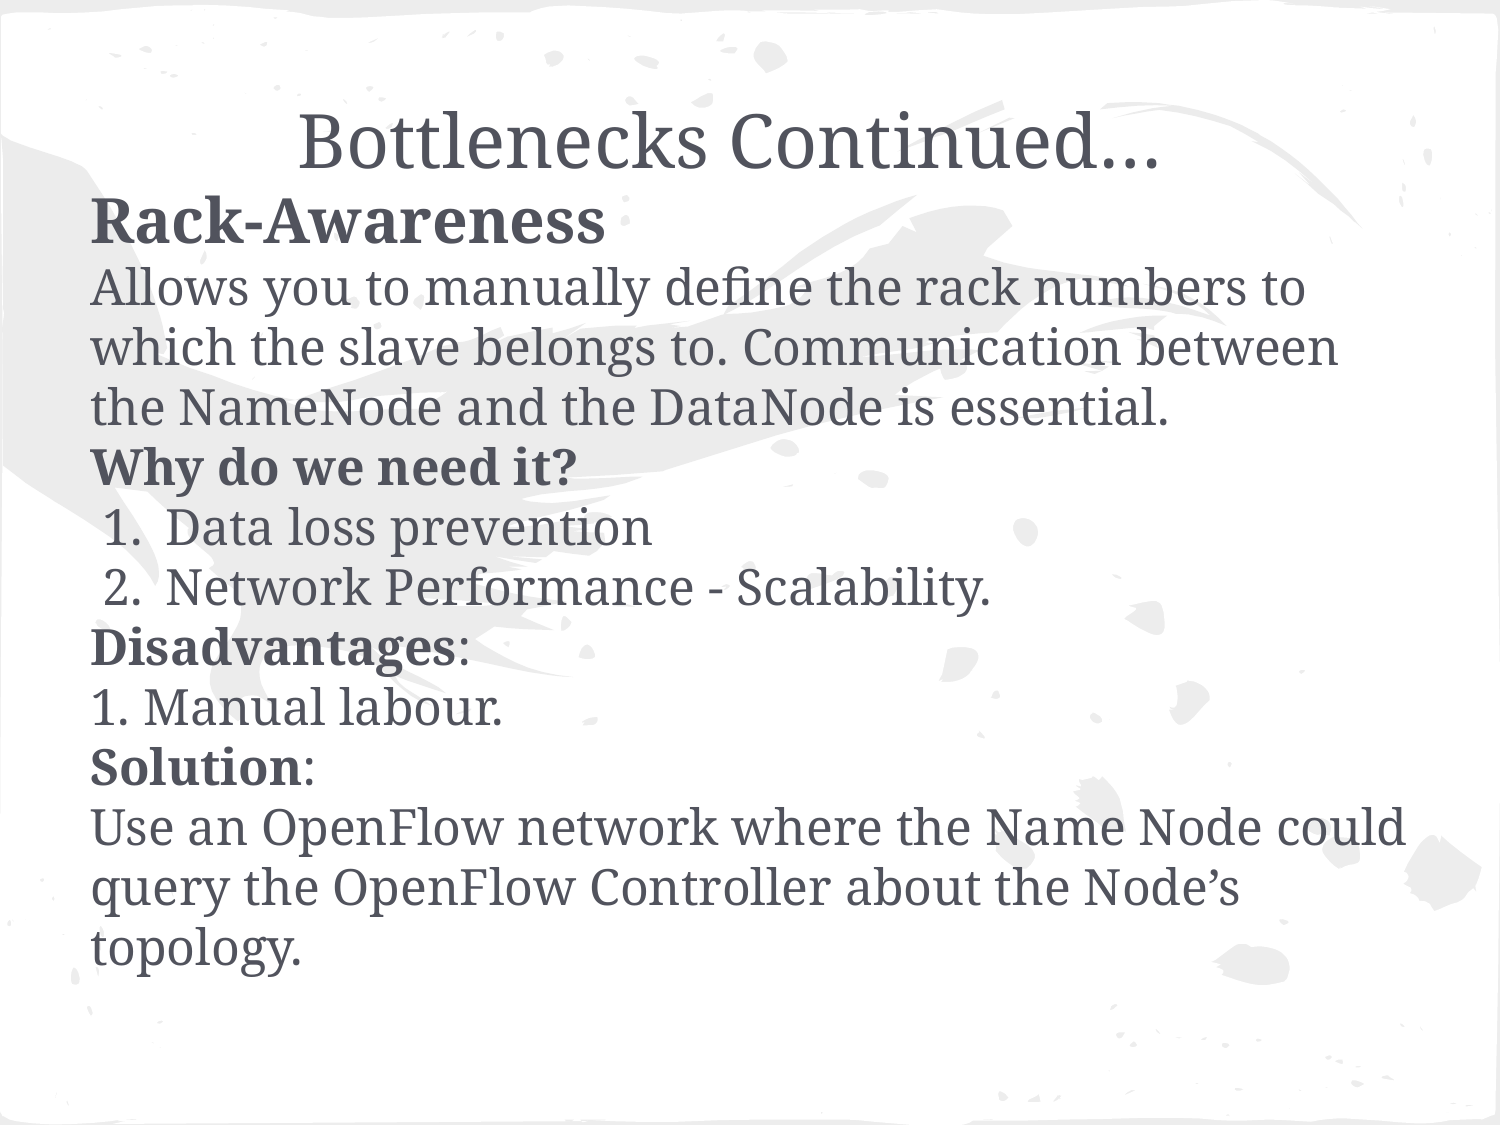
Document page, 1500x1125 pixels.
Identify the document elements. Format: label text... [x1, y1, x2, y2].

list Rack-Awareness Allows you to manually define the rack numbers to which the slave belongs to. Communication between the NameNode and the DataNode is essential. Why do we need it? Data loss prevention Network Performance - Scalability. Disadvantages: 1. Manual labour. Solution: Use an OpenFlow network where the Name Node could query the OpenFlow Controller about the Node’s topology. [75, 199, 1425, 960]
title Bottlenecks Continued… [75, 0, 1425, 199]
